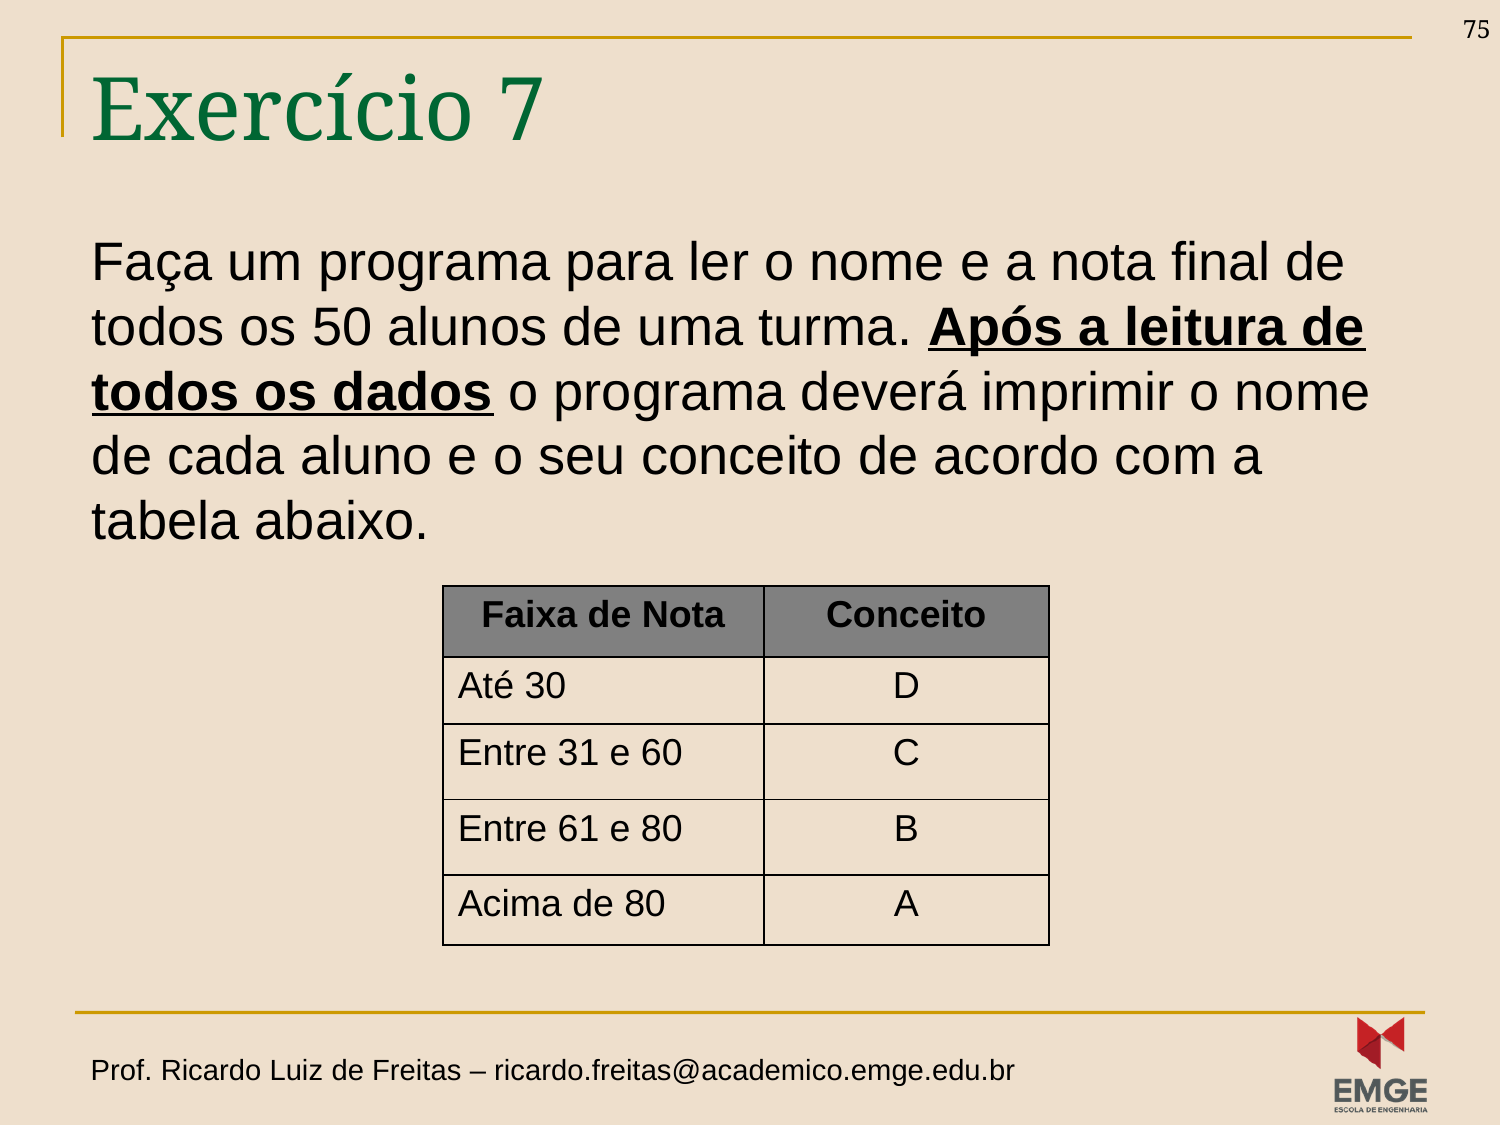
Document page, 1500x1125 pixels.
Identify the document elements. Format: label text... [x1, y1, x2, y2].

table_cell Entre 61 e 80 [444, 800, 763, 874]
table_header Conceito [765, 587, 1048, 656]
table_cell C [765, 725, 1048, 799]
table_cell Acima de 80 [444, 876, 763, 944]
table_header Faixa de Nota [444, 587, 763, 656]
table_cell Até 30 [444, 658, 763, 723]
table_cell B [765, 800, 1048, 874]
title Exercício 7 [75, 45, 1425, 233]
table_cell A [765, 876, 1048, 944]
table_cell Entre 31 e 60 [444, 725, 763, 799]
picture [1328, 1012, 1433, 1116]
slide_number 75 [1392, 0, 1500, 55]
table_cell D [765, 658, 1048, 723]
list Faça um programa para ler o nome e a nota final de todos os 50 alunos de uma turma. Após a leitura de todos os dados o programa deverá imprimir o nome de cada aluno e o seu conceito de acordo com a tabela abaixo. [76, 218, 1425, 614]
